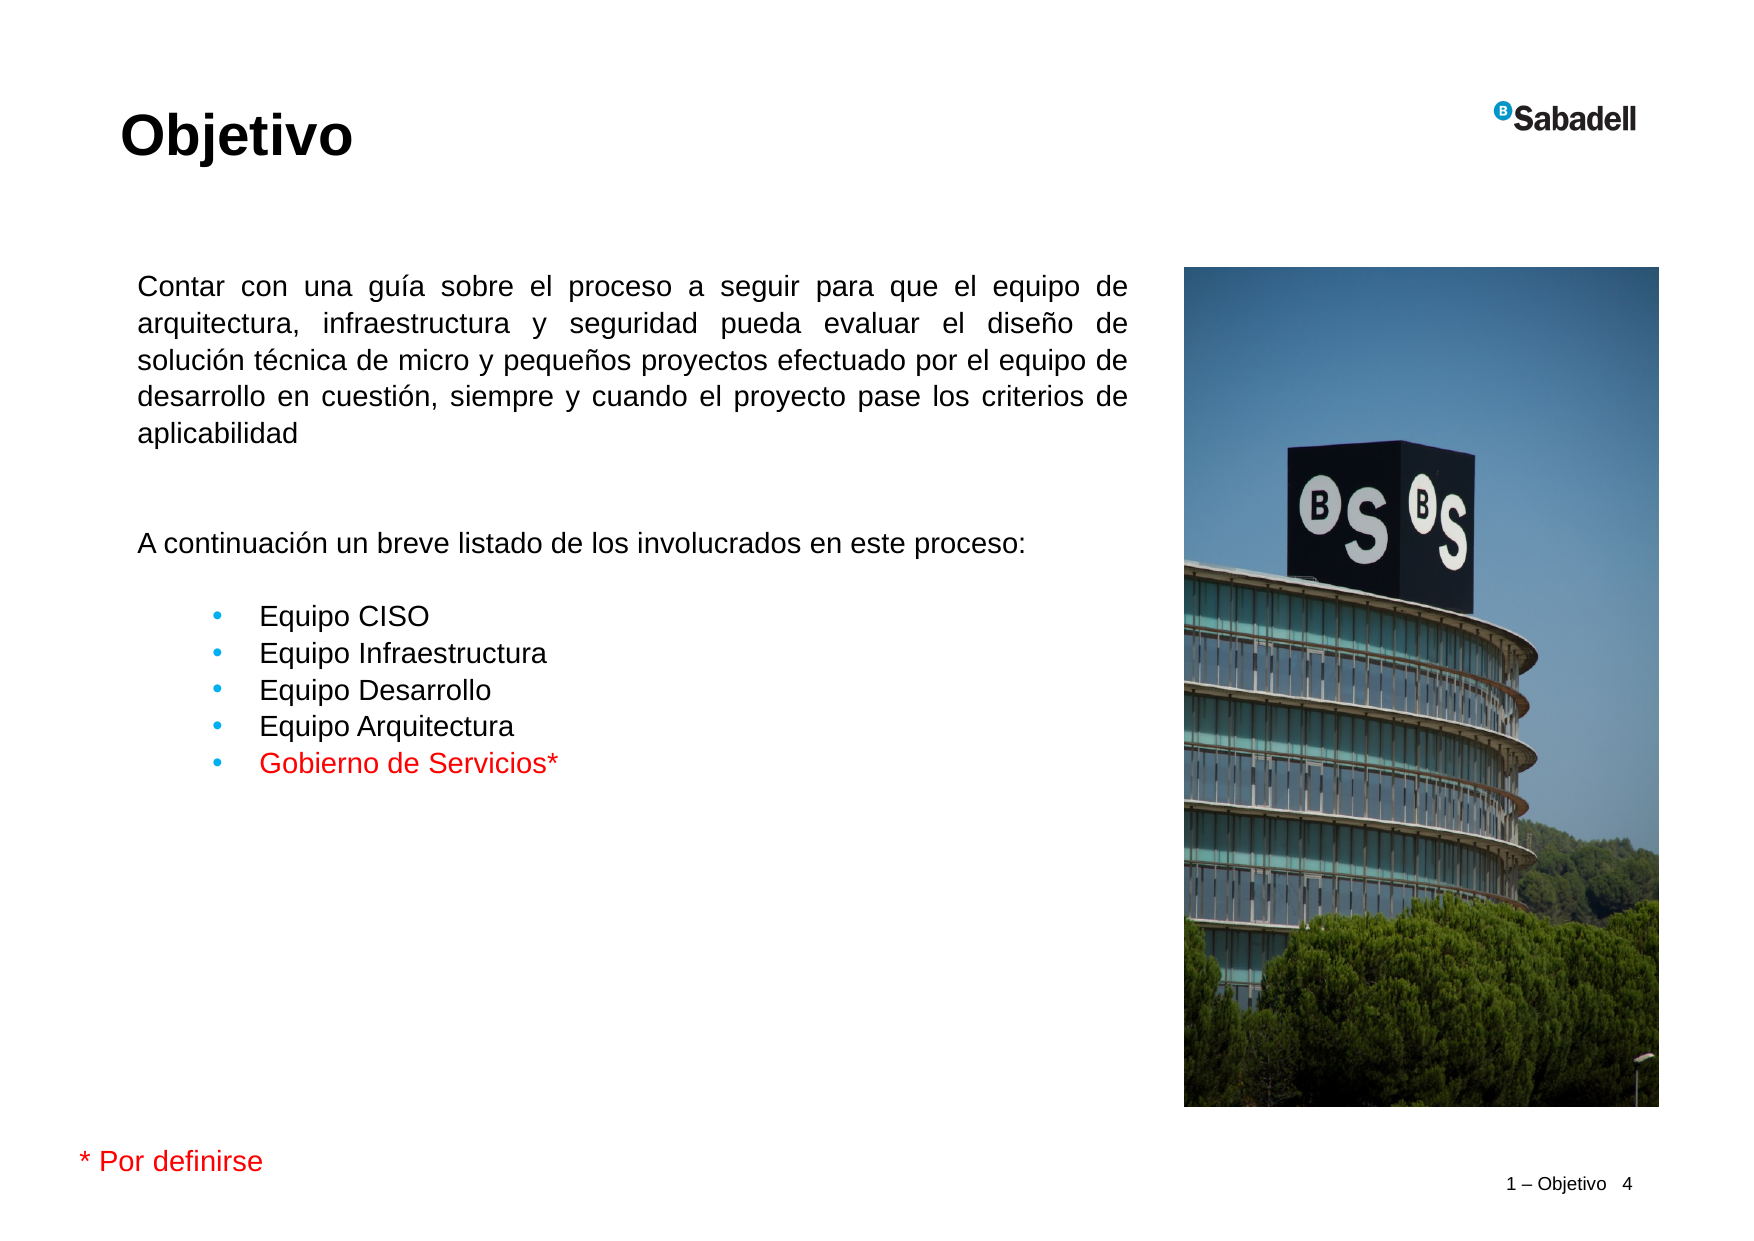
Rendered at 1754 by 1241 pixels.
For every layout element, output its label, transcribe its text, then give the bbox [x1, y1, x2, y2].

list Objetivo [120, 96, 1373, 168]
text_box * Por definirse [79, 1140, 1072, 1189]
slide_number 1 – Objetivo 4 [1240, 1149, 1650, 1216]
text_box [137, 265, 1659, 1107]
